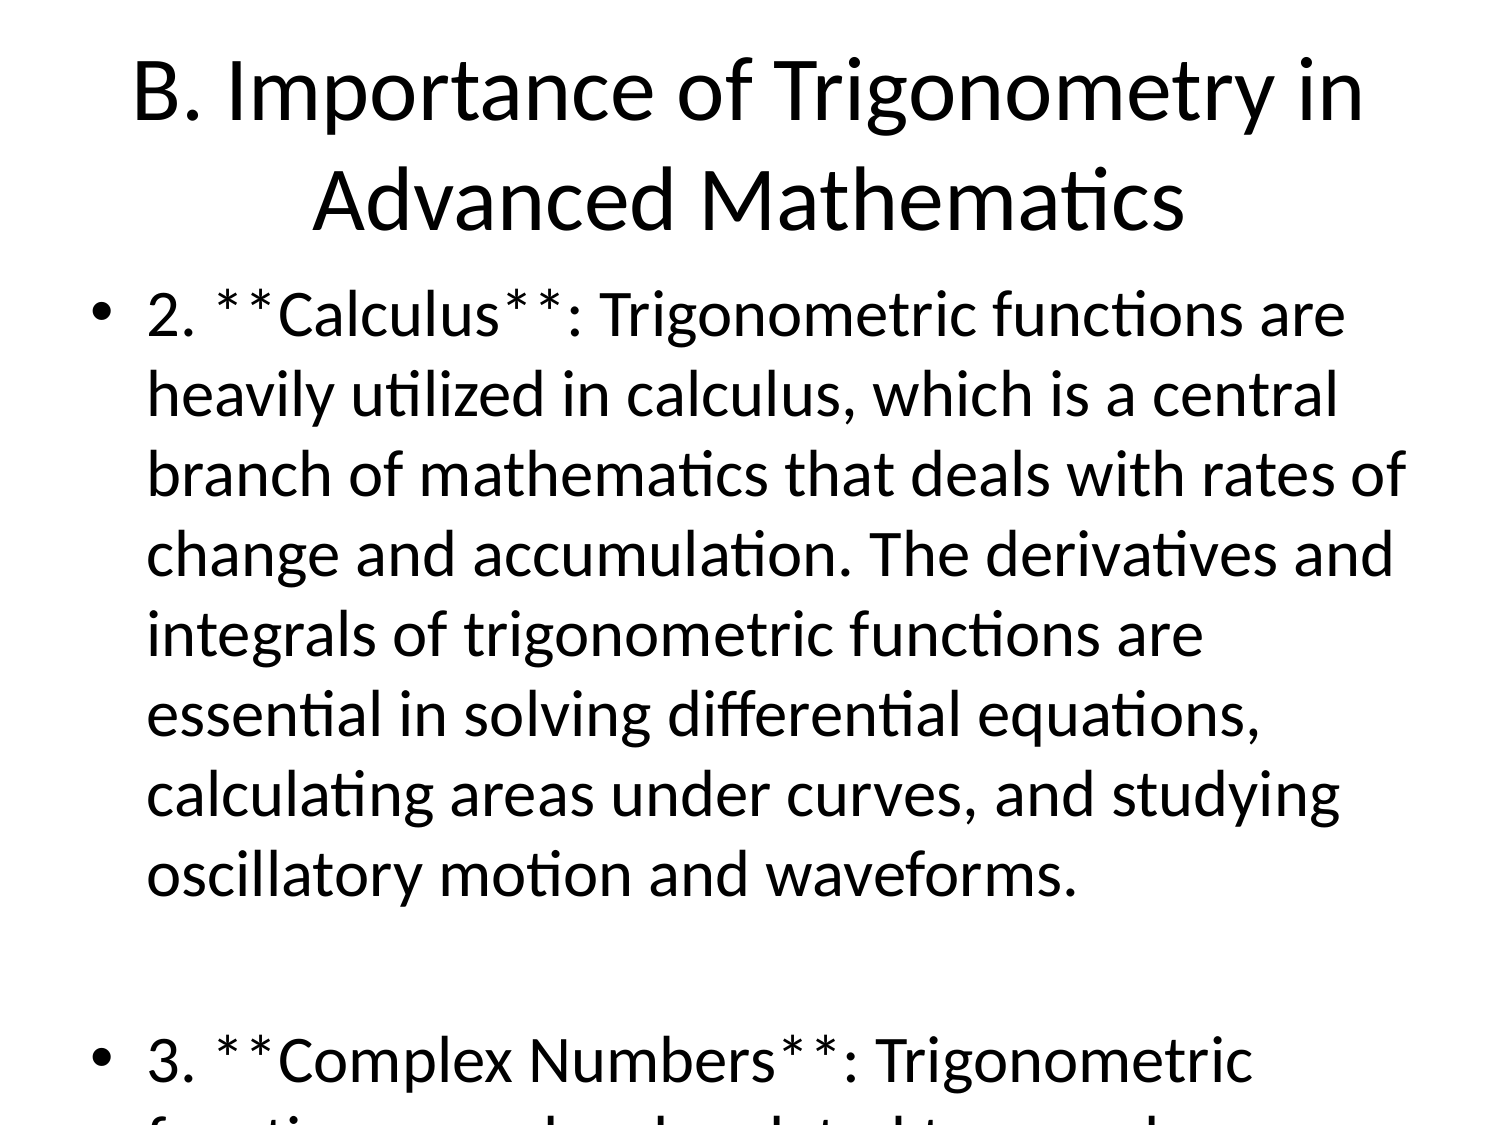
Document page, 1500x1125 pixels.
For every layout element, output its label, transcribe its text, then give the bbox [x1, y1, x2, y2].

list 2. **Calculus**: Trigonometric functions are heavily utilized in calculus, which is a central branch of mathematics that deals with rates of change and accumulation. The derivatives and integrals of trigonometric functions are essential in solving differential equations, calculating areas under curves, and studying oscillatory motion and waveforms. 3. **Complex Numbers**: Trigonometric functions are closely related to complex numbers, which are numbers of the form a + bi, where a and b are real numbers and i is the imaginary unit (√-1). The exponential form of complex numbers involves trigonometric functions, particularly Euler's formula, which connects trigonometry, complex numbers, and calculus. [75, 262, 1425, 1005]
title B. Importance of Trigonometry in Advanced Mathematics [75, 45, 1425, 233]
